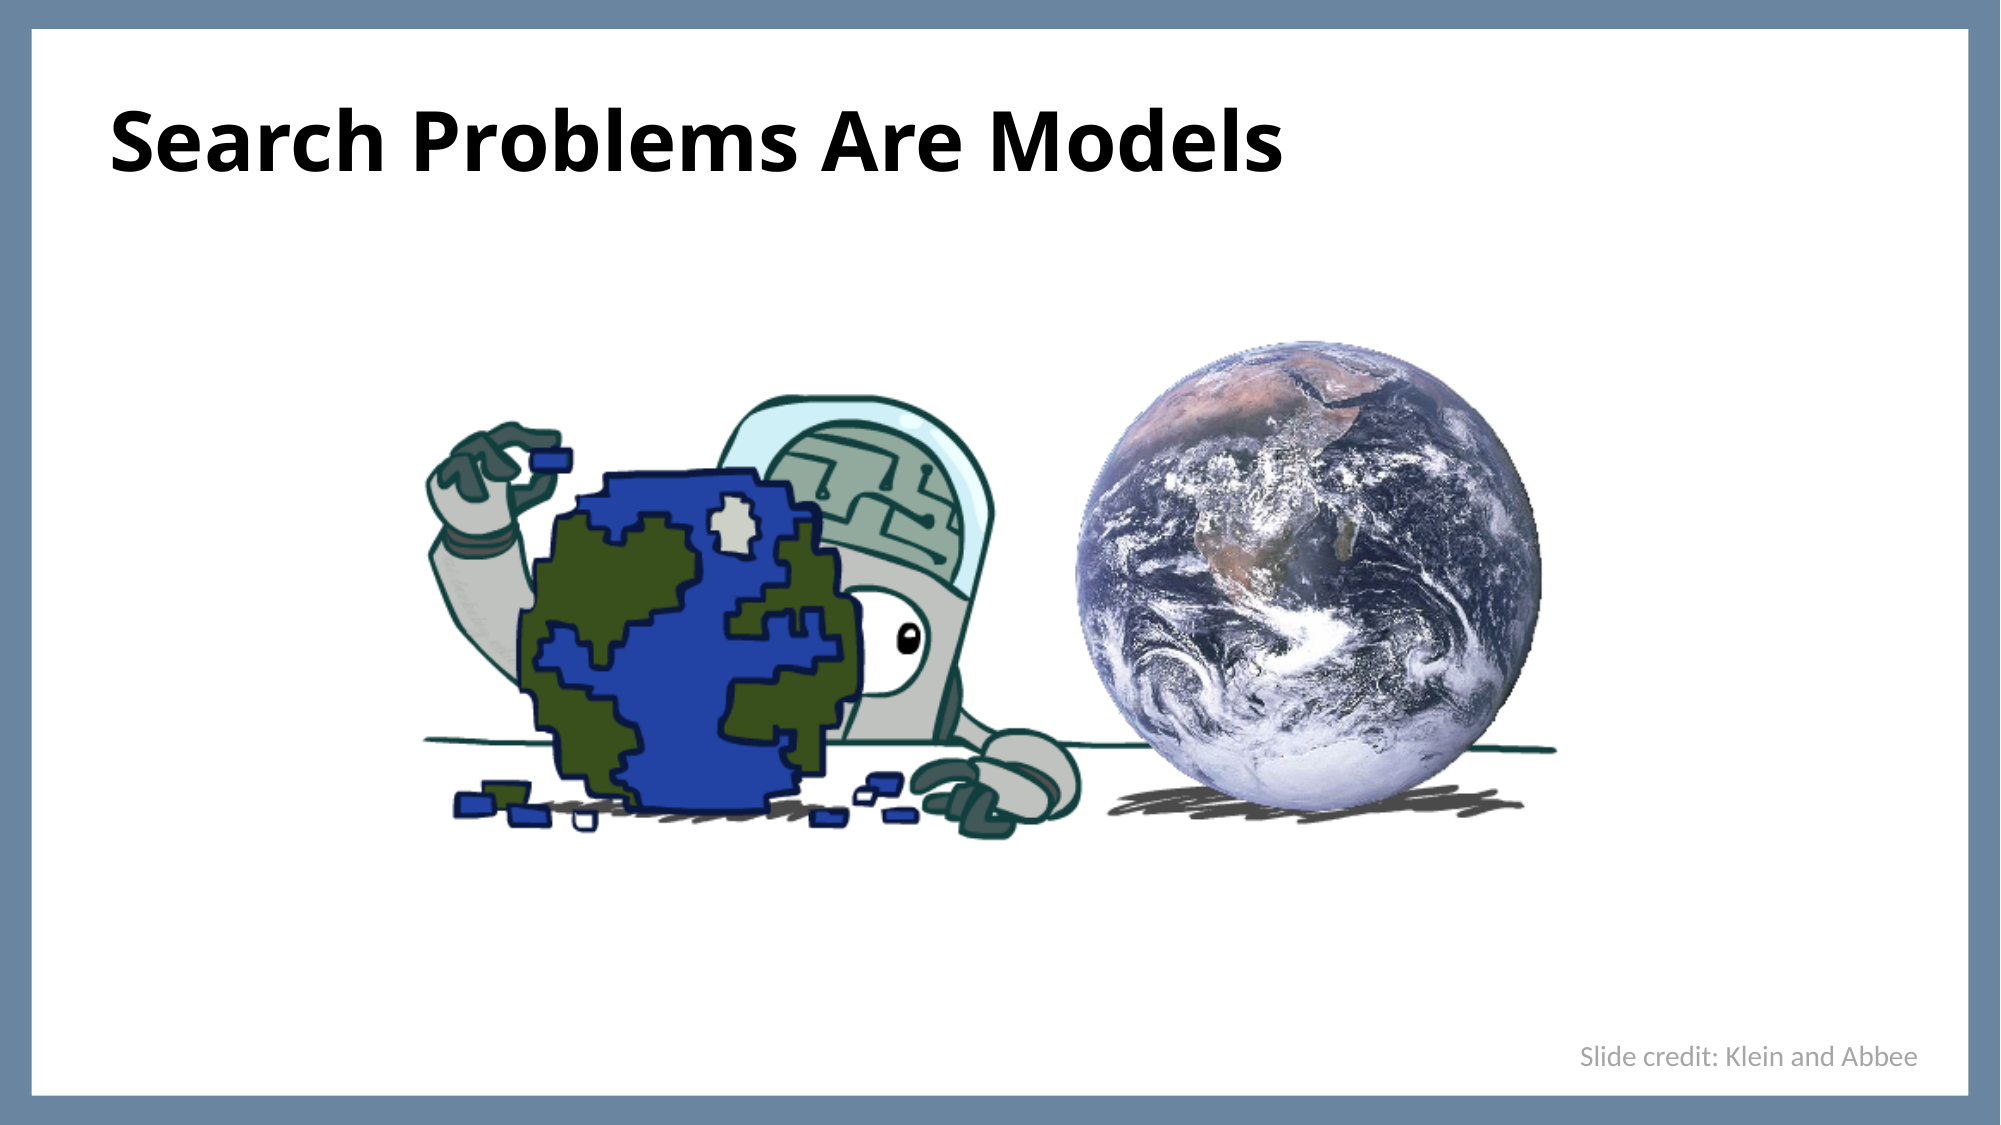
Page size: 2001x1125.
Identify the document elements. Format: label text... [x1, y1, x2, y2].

picture [372, 233, 1628, 892]
text_box Slide credit: Klein and Abbee [1565, 1029, 1934, 1080]
text_box [77, 68, 688, 186]
text_box Search Problems Are Models [94, 69, 1750, 198]
